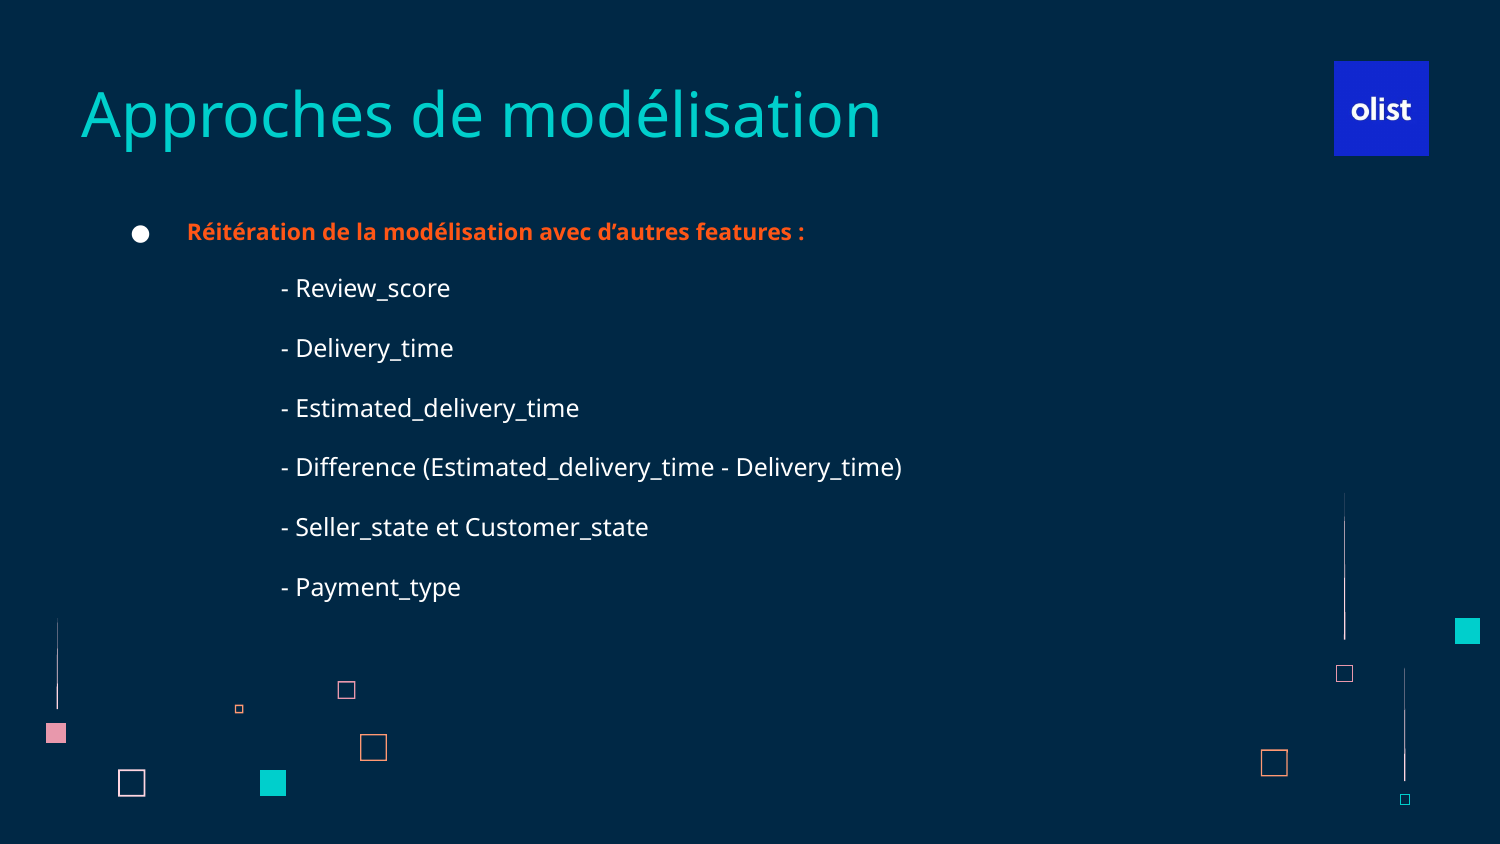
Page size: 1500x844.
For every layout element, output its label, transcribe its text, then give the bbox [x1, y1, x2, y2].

title Approches de modélisation [66, 69, 1323, 165]
text_box Réitération de la modélisation avec d’autres features : - Review_score - Delivery_time - Estimated_delivery_time - Difference (Estimated_delivery_time - Delivery_time) - Seller_state et Customer_state - Payment_type [96, 202, 1112, 651]
picture [1334, 61, 1429, 156]
